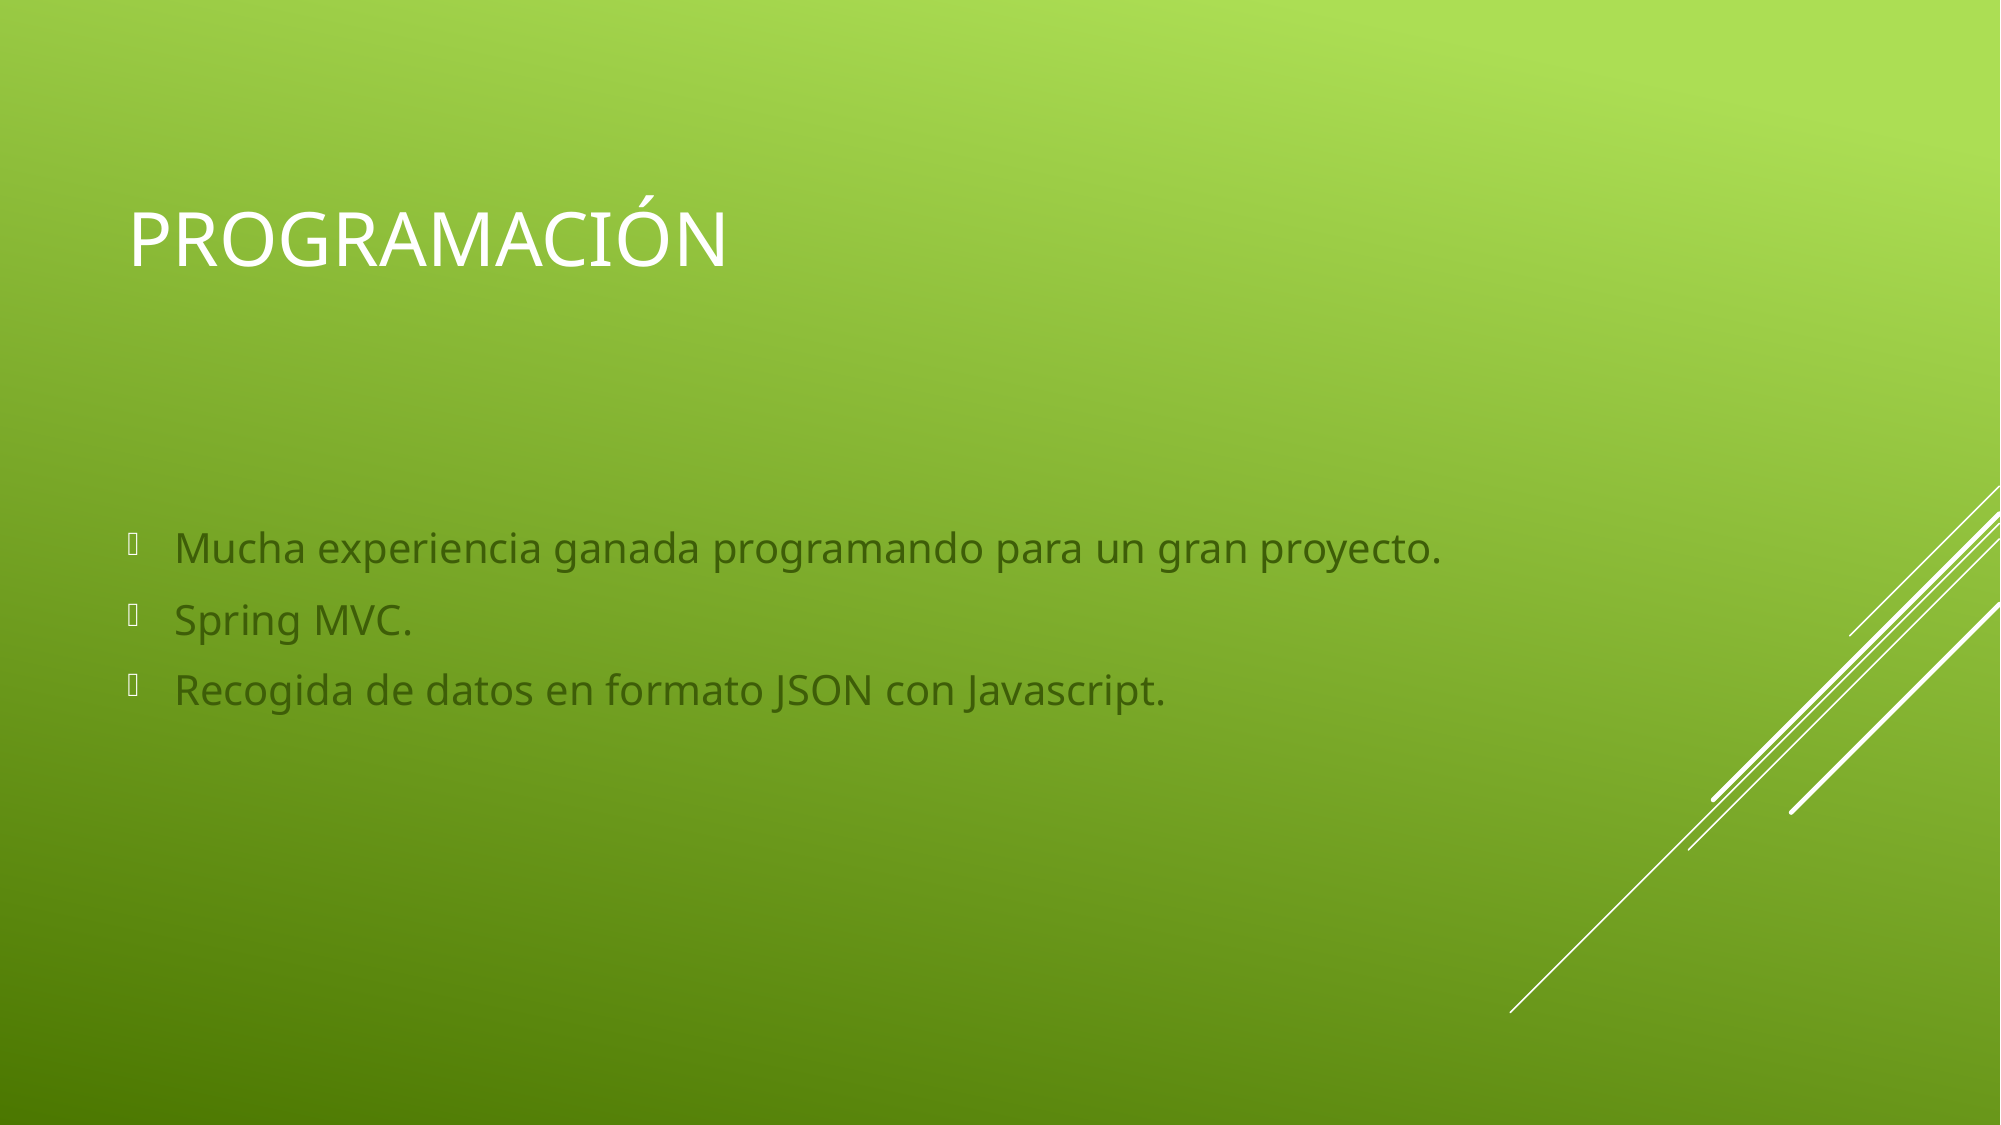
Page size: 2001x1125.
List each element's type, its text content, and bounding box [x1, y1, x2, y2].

list Mucha experiencia ganada programando para un gran proyecto. Spring MVC. Recogida de datos en formato JSON con Javascript. [112, 321, 1513, 915]
title Programación [112, 112, 1513, 321]
